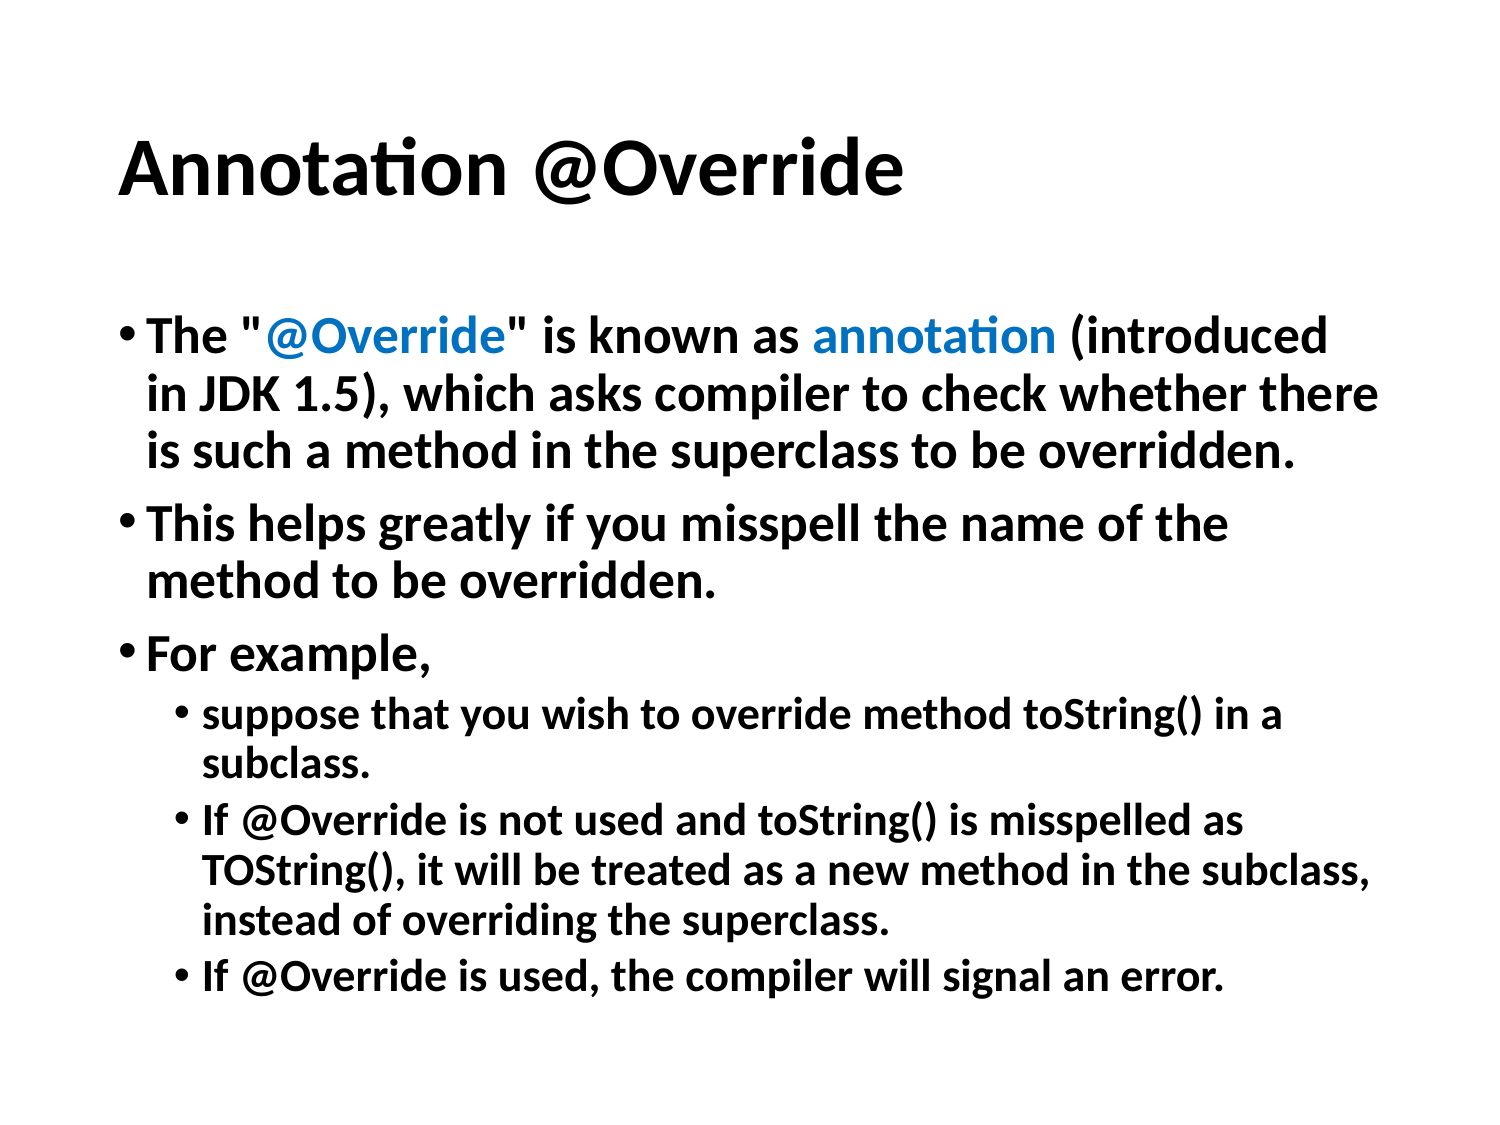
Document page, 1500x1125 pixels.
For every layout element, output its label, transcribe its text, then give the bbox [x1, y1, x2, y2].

list The "@Override" is known as annotation (introduced in JDK 1.5), which asks compiler to check whether there is such a method in the superclass to be overridden. This helps greatly if you misspell the name of the method to be overridden. For example, suppose that you wish to override method toString() in a subclass. If @Override is not used and toString() is misspelled as TOString(), it will be treated as a new method in the subclass, instead of overriding the superclass. If @Override is used, the compiler will signal an error. [103, 299, 1397, 1014]
title Annotation @Override [103, 59, 1397, 278]
